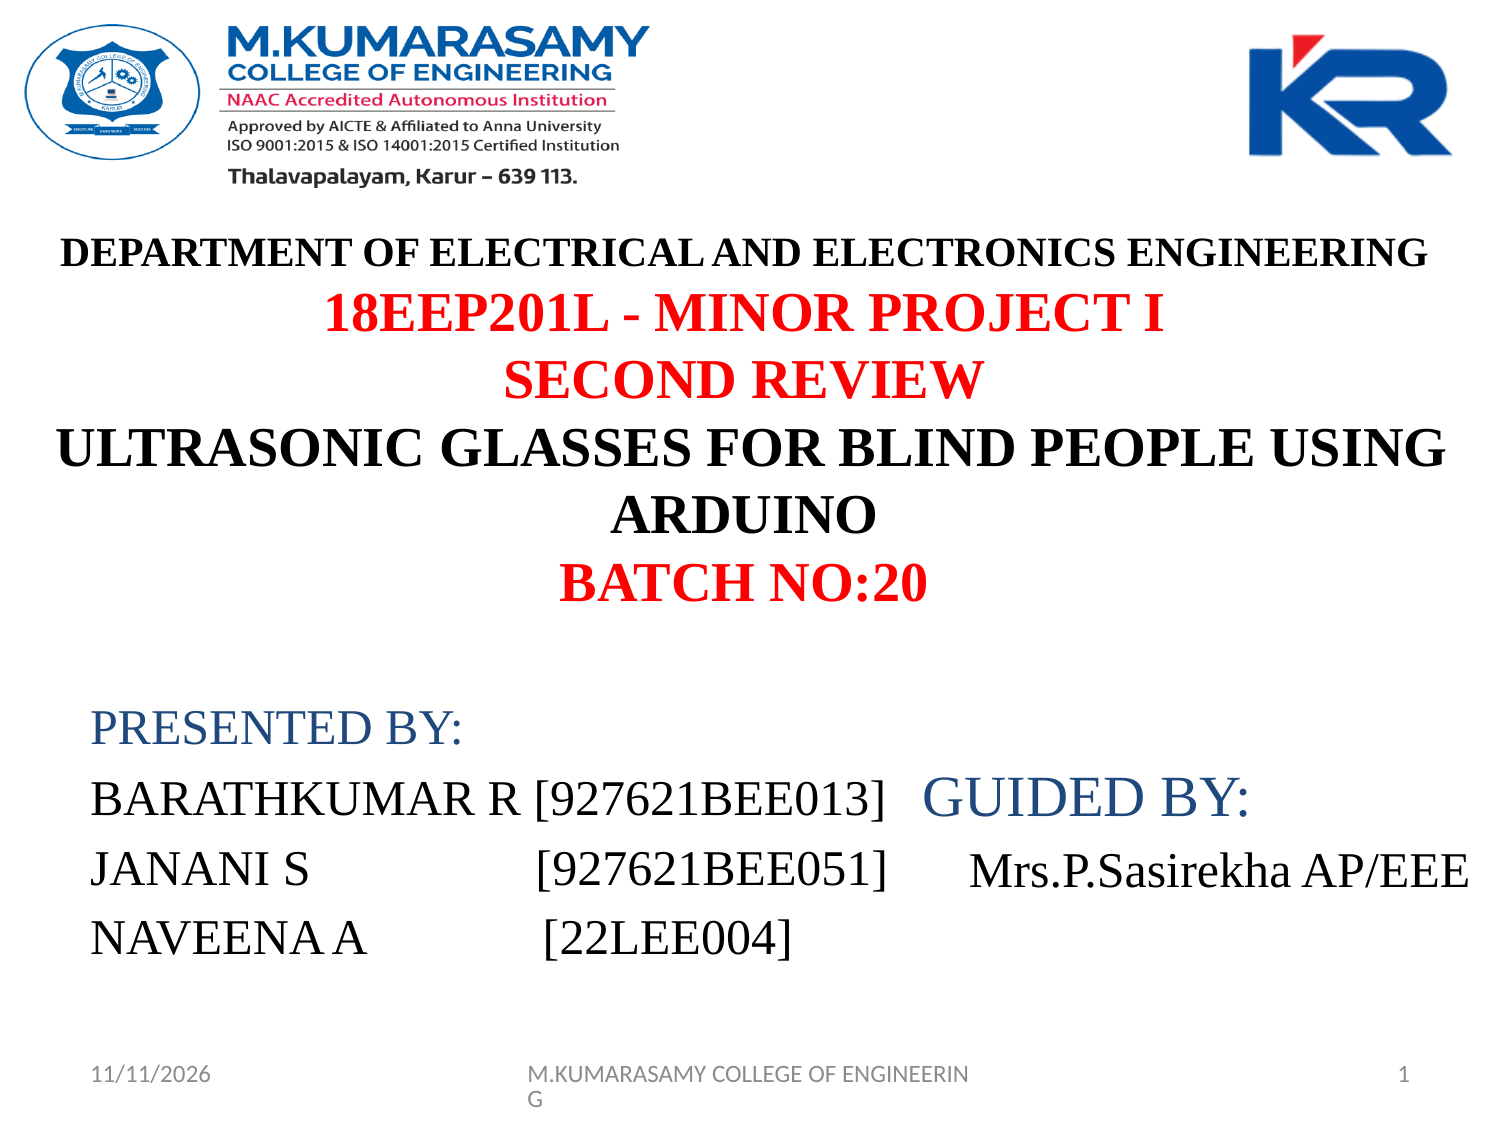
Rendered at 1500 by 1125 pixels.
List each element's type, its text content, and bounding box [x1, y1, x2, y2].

title DEPARTMENT OF ELECTRICAL AND ELECTRONICS ENGINEERING 18EEP201L - MINOR PROJECT I SECOND REVIEW ULTRASONIC GLASSES FOR BLIND PEOPLE USING ARDUINO BATCH NO:20 [24, 212, 1464, 625]
slide_number 1 [1074, 1042, 1425, 1103]
picture [1237, 24, 1465, 166]
list PRESENTED BY: BARATHKUMAR R [927621BEE013] JANANI S [927621BEE051] NAVEENA A [22LEE004] [75, 687, 1014, 1005]
footer M.KUMARASAMY COLLEGE OF ENGINEERING [512, 1042, 988, 1103]
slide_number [75, 1042, 425, 1103]
list GUIDED BY: Mrs.P.Sasirekha AP/EEE [878, 668, 1500, 999]
picture [24, 24, 651, 188]
